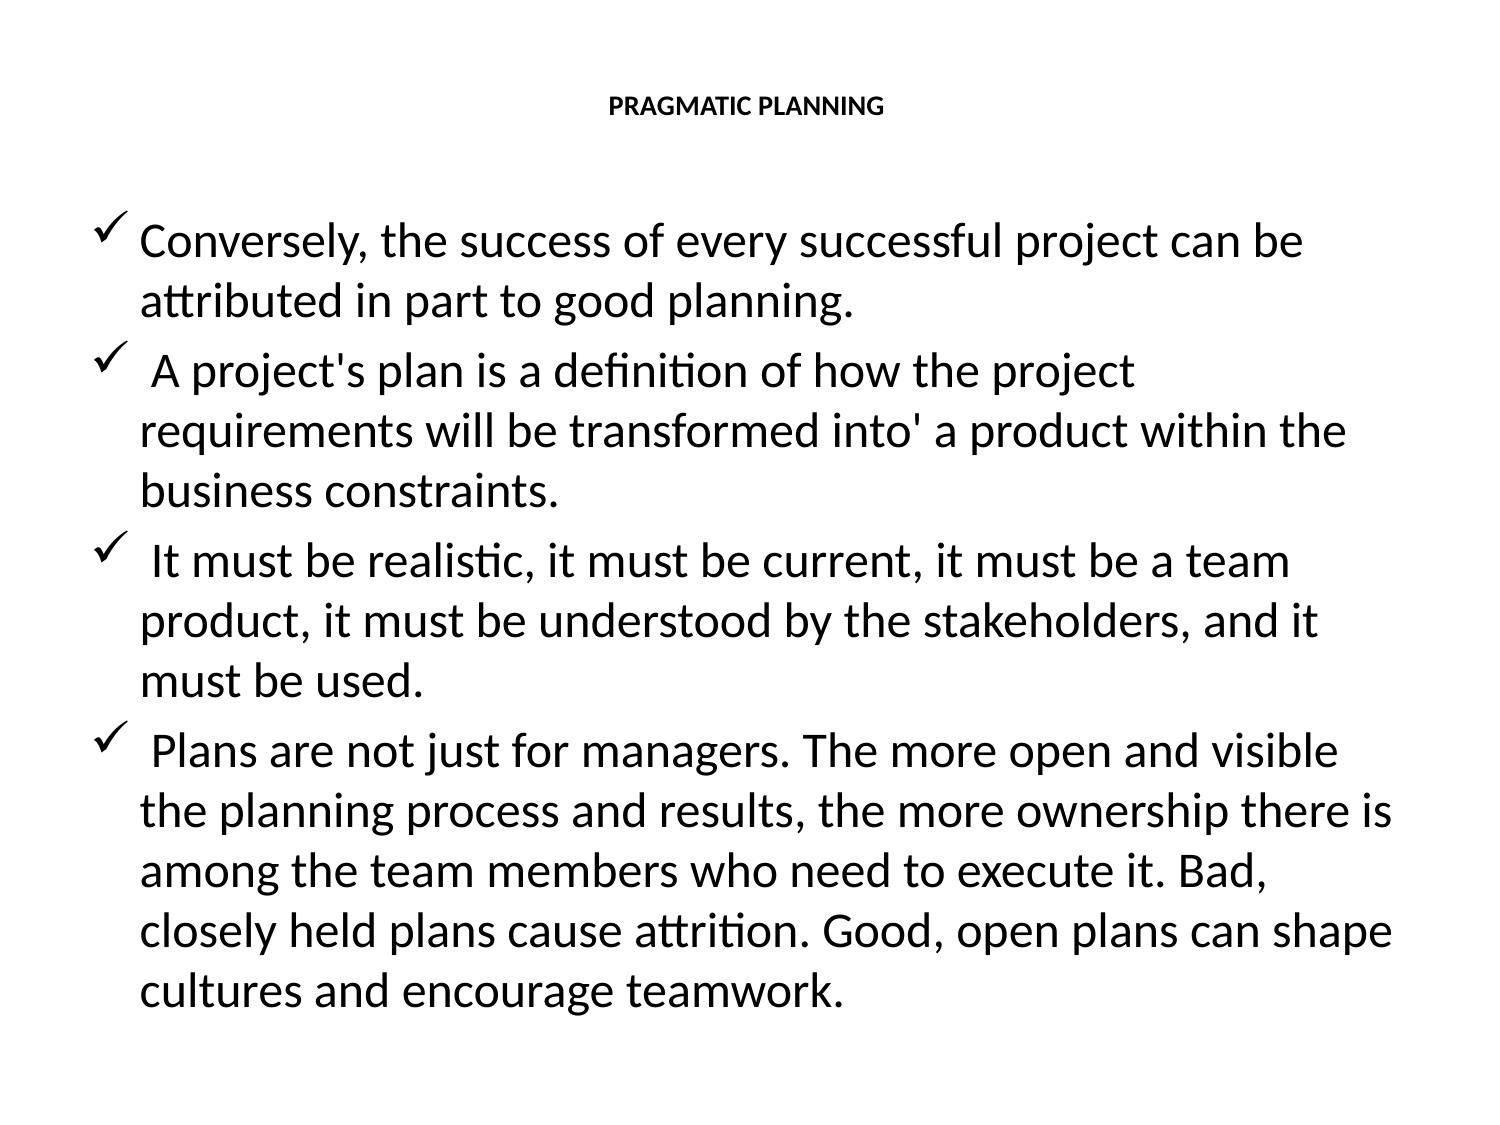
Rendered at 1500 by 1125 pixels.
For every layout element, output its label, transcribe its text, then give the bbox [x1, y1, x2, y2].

list Conversely, the success of every successful project can be attributed in part to good planning. A project's plan is a definition of how the project requirements will be transformed into' a product within the business constraints. It must be realistic, it must be current, it must be a team product, it must be understood by the stakeholders, and it must be used. Plans are not just for managers. The more open and visible the planning process and results, the more ownership there is among the team members who need to execute it. Bad, closely held plans cause attrition. Good, open plans can shape cultures and encourage teamwork. [75, 200, 1425, 1088]
title PRAGMATIC PLANNING [75, 45, 1425, 163]
